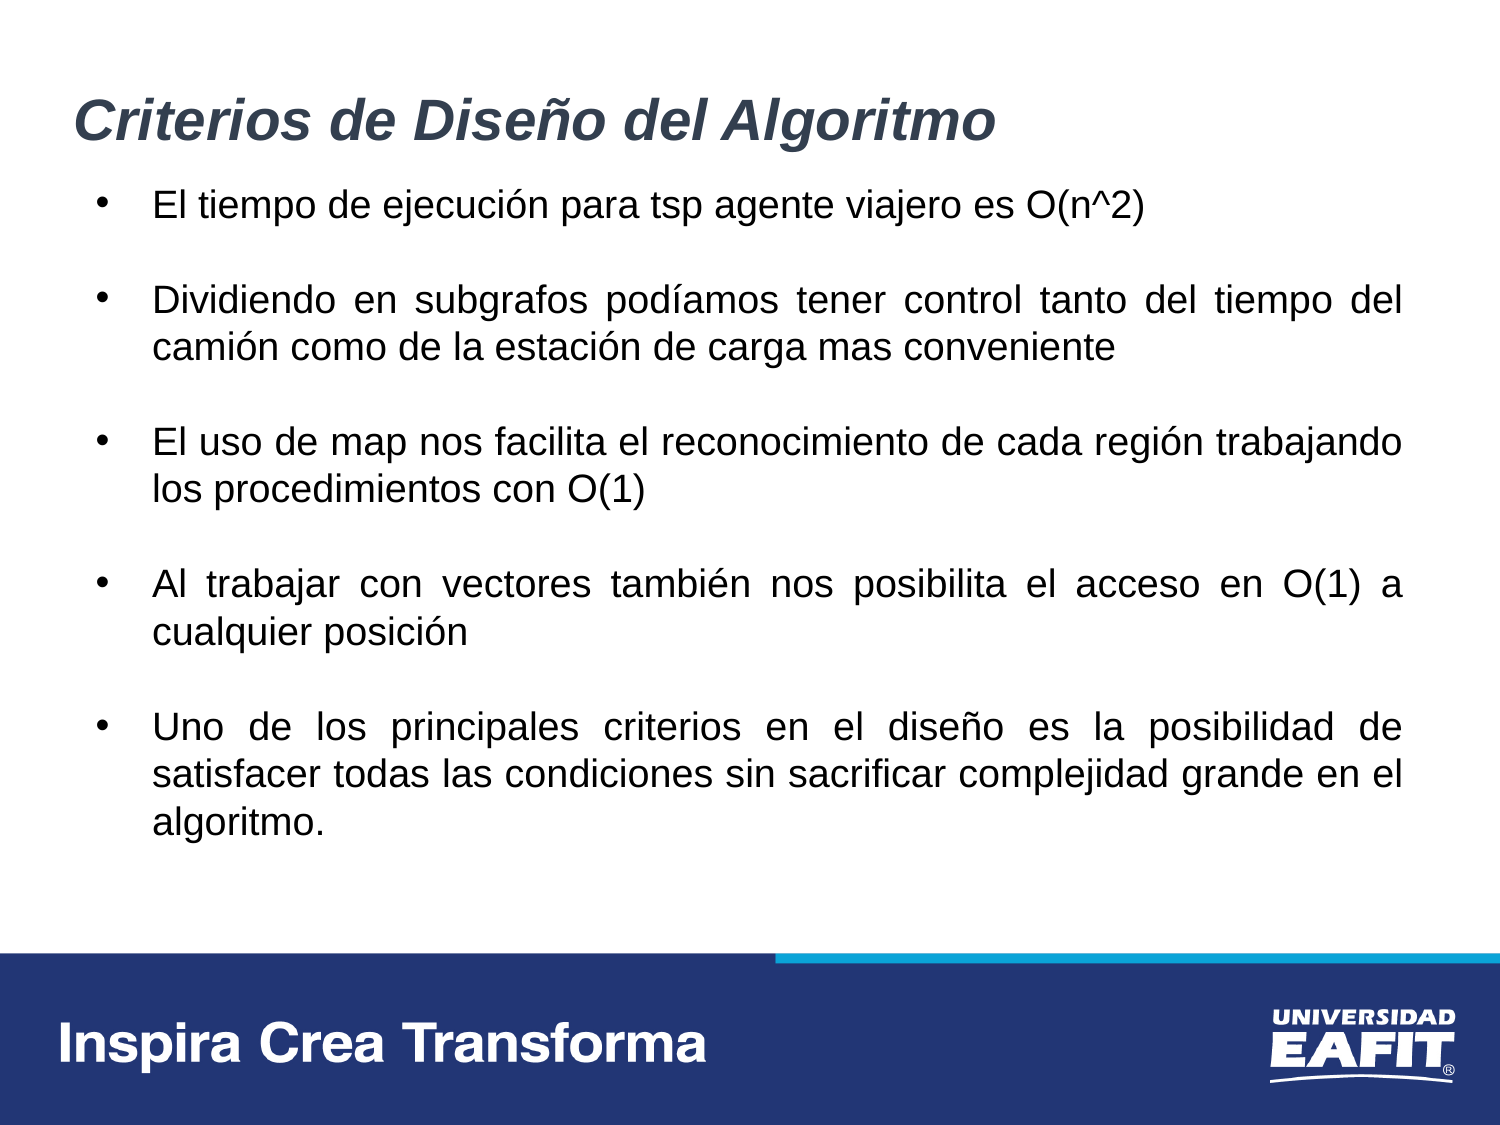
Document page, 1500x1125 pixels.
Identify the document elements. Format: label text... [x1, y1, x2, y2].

text_box Criterios de Diseño del Algoritmo [58, 70, 1353, 172]
picture [0, 0, 1500, 1125]
text_box El tiempo de ejecución para tsp agente viajero es O(n^2) Dividiendo en subgrafos podíamos tener control tanto del tiempo del camión como de la estación de carga mas conveniente El uso de map nos facilita el reconocimiento de cada región trabajando los procedimientos con O(1) Al trabajar con vectores también nos posibilita el acceso en O(1) a cualquier posición Uno de los principales criterios en el diseño es la posibilidad de satisfacer todas las condiciones sin sacrificar complejidad grande en el algoritmo. [80, 171, 1420, 946]
